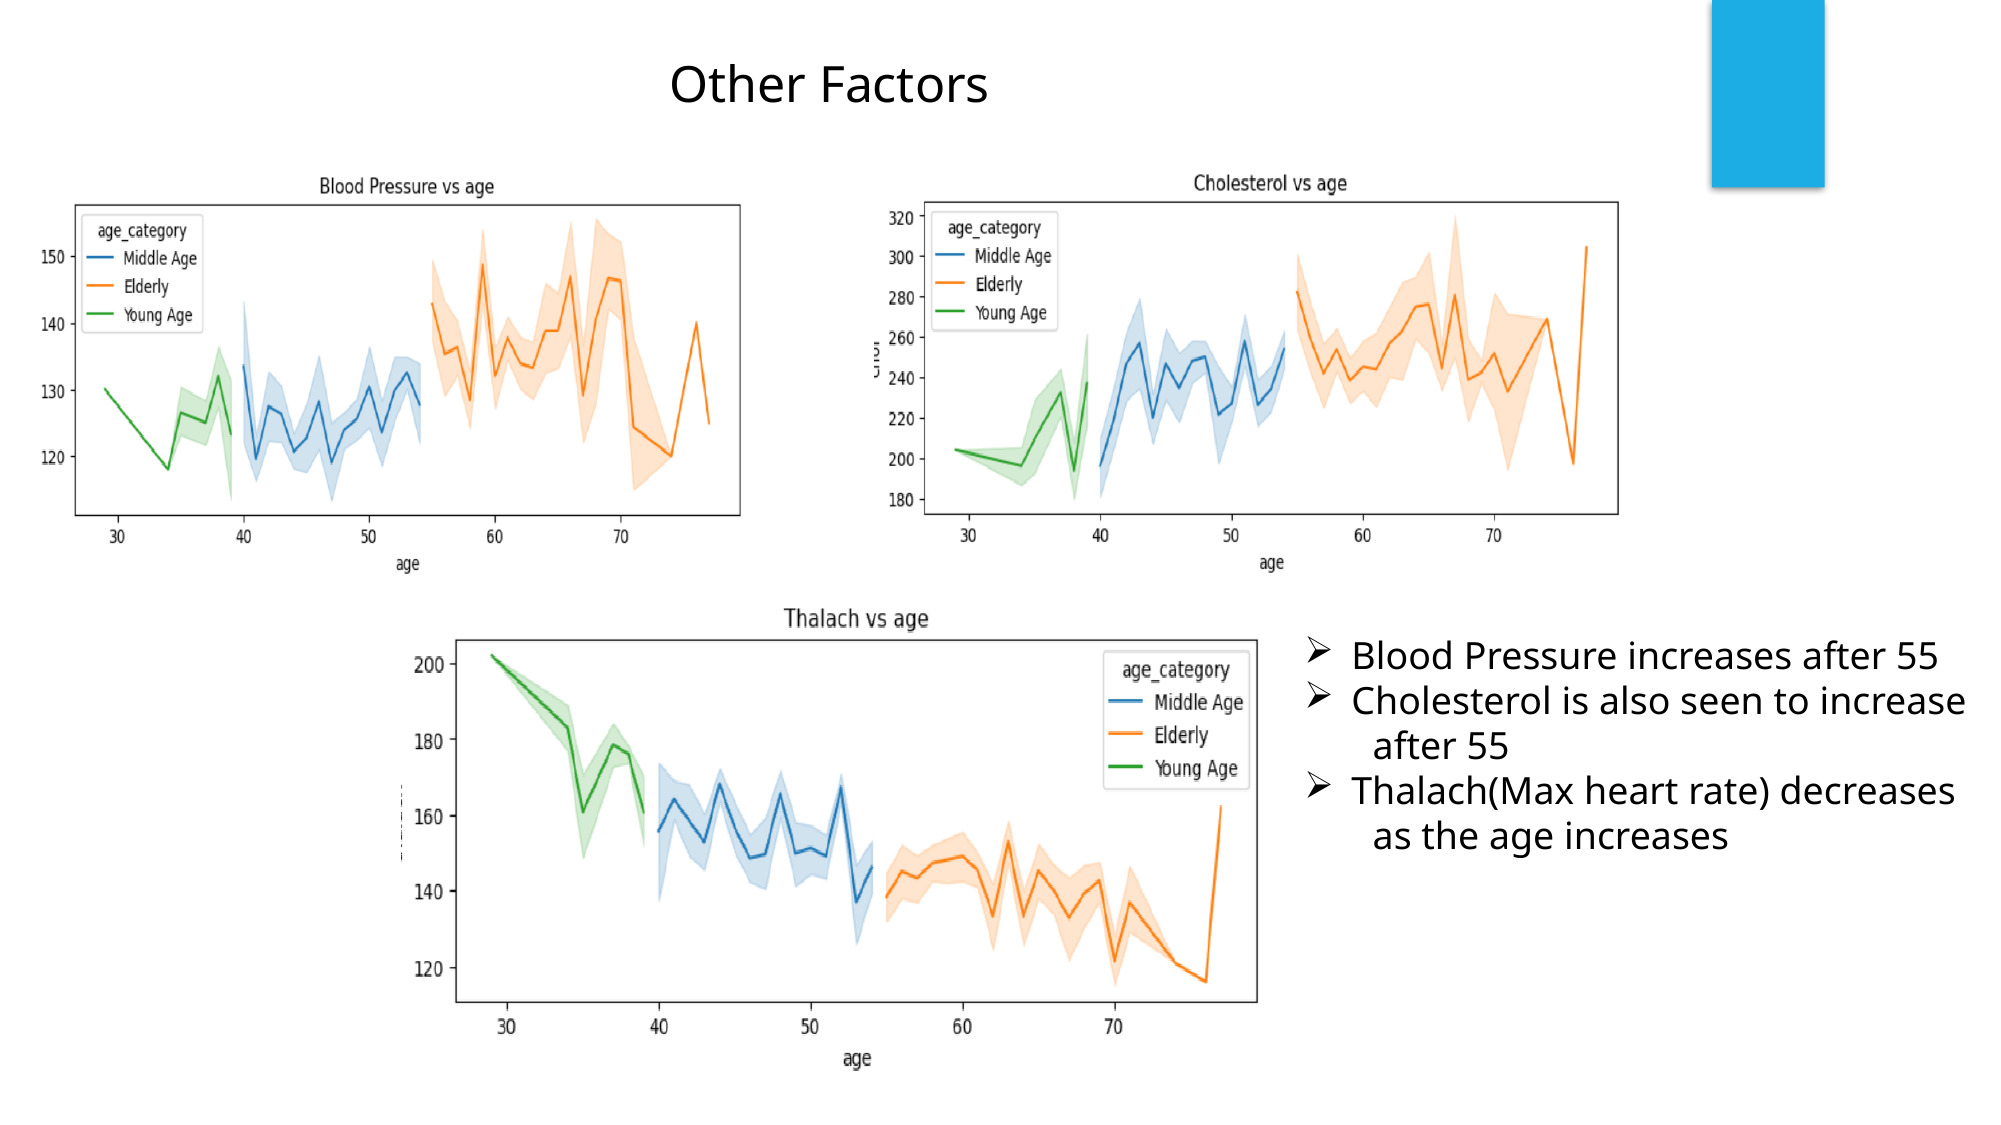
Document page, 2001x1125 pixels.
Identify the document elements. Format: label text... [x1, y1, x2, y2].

text_box Other Factors [654, 44, 1469, 120]
picture [36, 167, 751, 579]
picture [401, 603, 1279, 1081]
text_box Blood Pressure increases after 55 Cholesterol is also seen to increase after 55 Thalach(Max heart rate) decreases as the age increases [1289, 625, 1992, 910]
picture [873, 167, 1647, 579]
